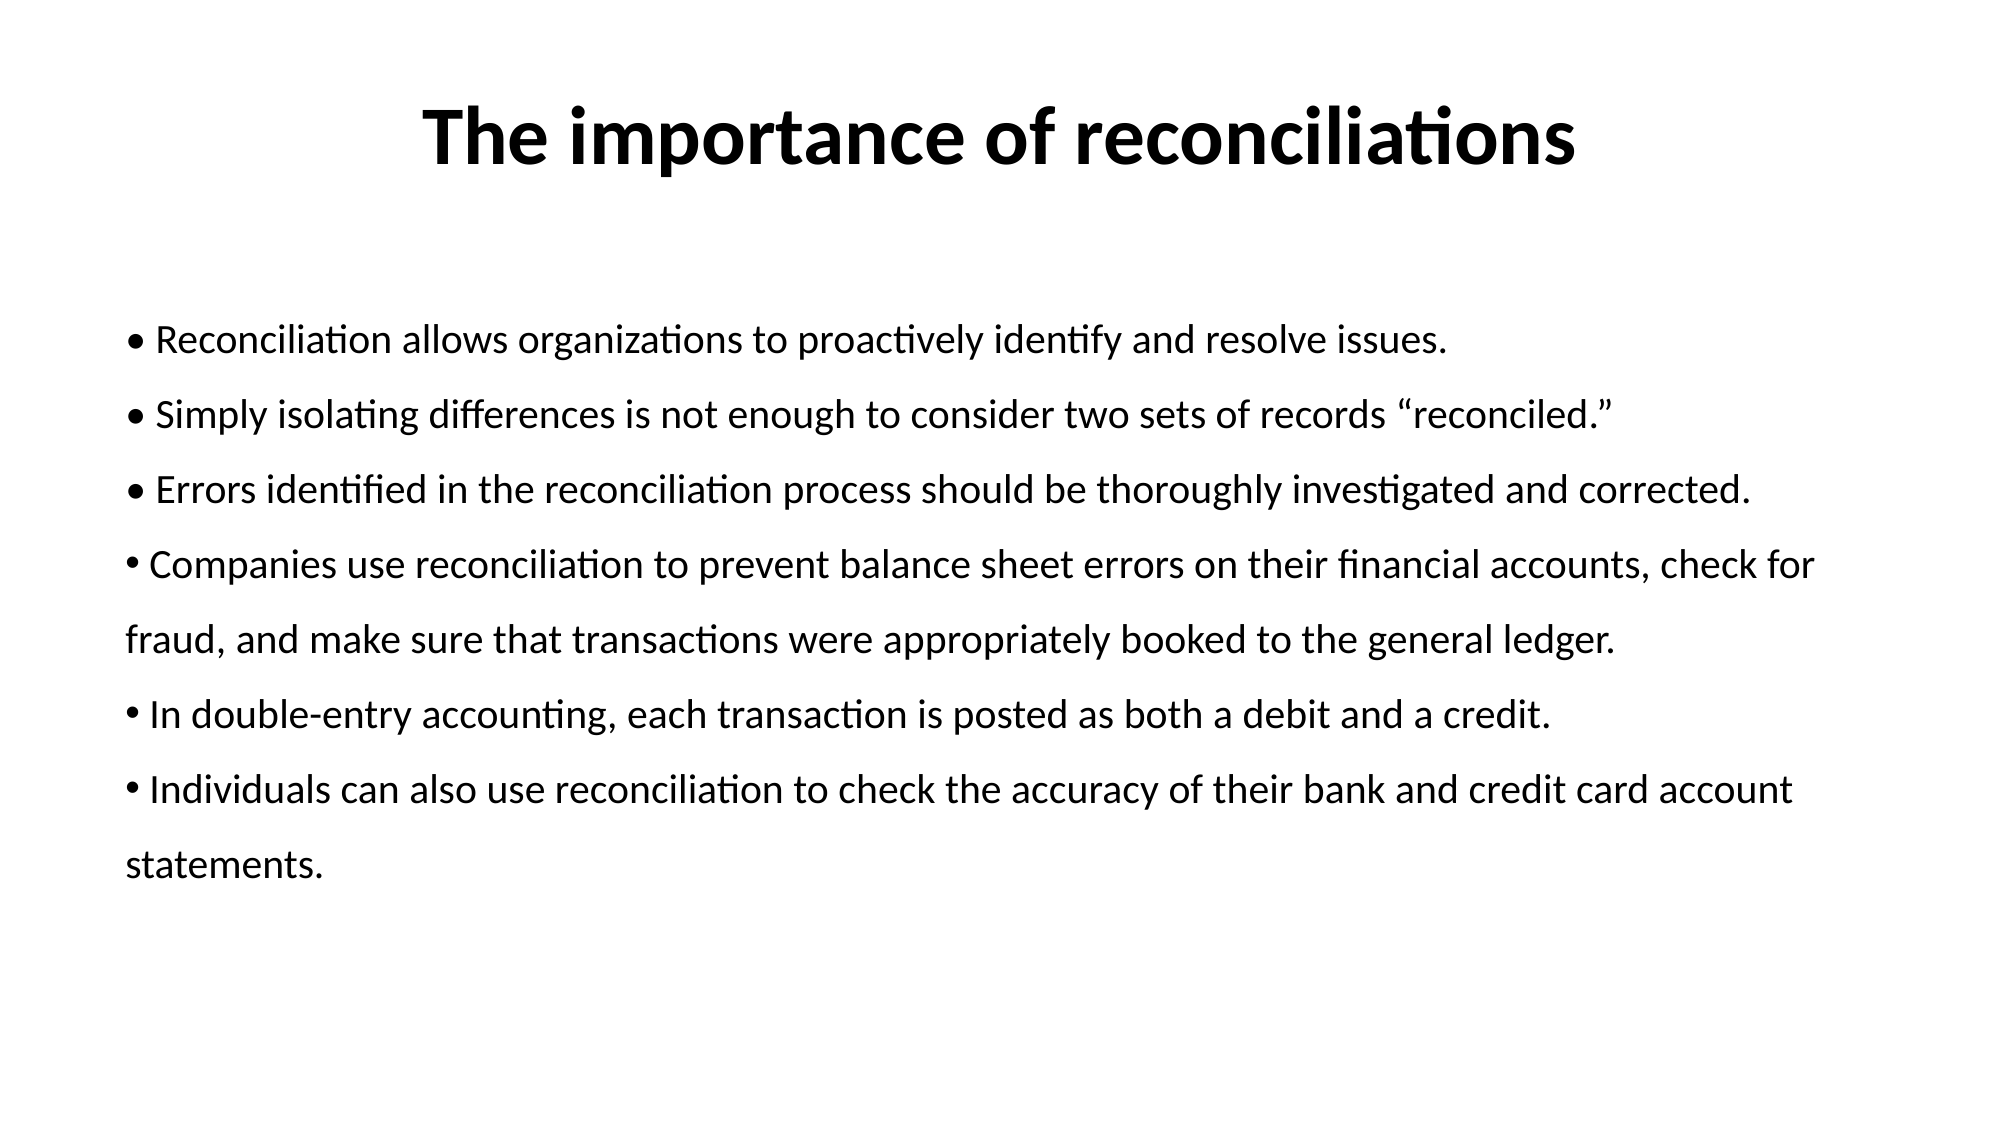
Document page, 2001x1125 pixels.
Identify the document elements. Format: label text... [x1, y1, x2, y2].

text_box • Reconciliation allows organizations to proactively identify and resolve issues. • Simply isolating differences is not enough to consider two sets of records “reconciled.” • Errors identified in the reconciliation process should be thoroughly investigated and corrected. Companies use reconciliation to prevent balance sheet errors on their financial accounts, check for fraud, and make sure that transactions were appropriately booked to the general ledger. In double-entry accounting, each transaction is posted as both a debit and a credit. Individuals can also use reconciliation to check the accuracy of their bank and credit card account statements. [110, 279, 1898, 895]
text_box The importance of reconciliations [327, 36, 1673, 239]
